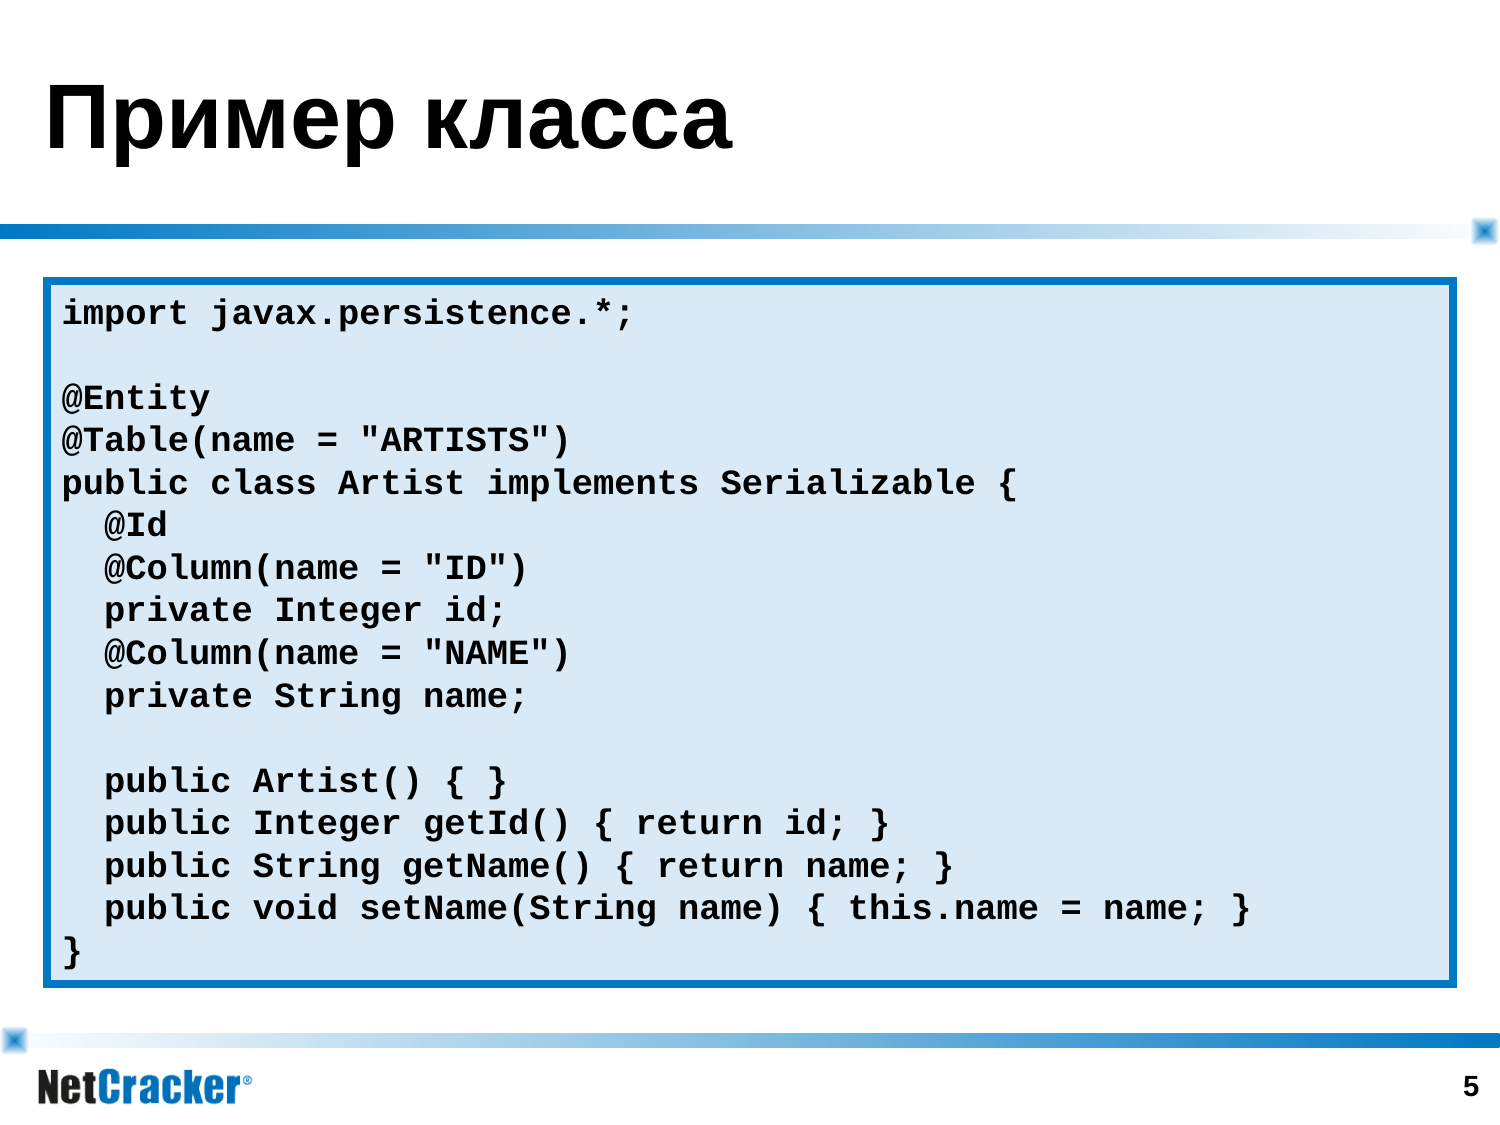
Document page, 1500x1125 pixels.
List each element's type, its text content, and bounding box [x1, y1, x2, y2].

picture [34, 1063, 256, 1118]
text_box import javax.persistence.*; @Entity @Table(name = "ARTISTS") public class Artist implements Serializable { @Id @Column(name = "ID") private Integer id; @Column(name = "NAME") private String name; public Artist() { } public Integer getId() { return id; } public String getName() { return name; } public void setName(String name) { this.name = name; } } [46, 281, 1454, 985]
title Пример класса [29, 0, 1470, 225]
slide_number 4 [1143, 1034, 1495, 1111]
